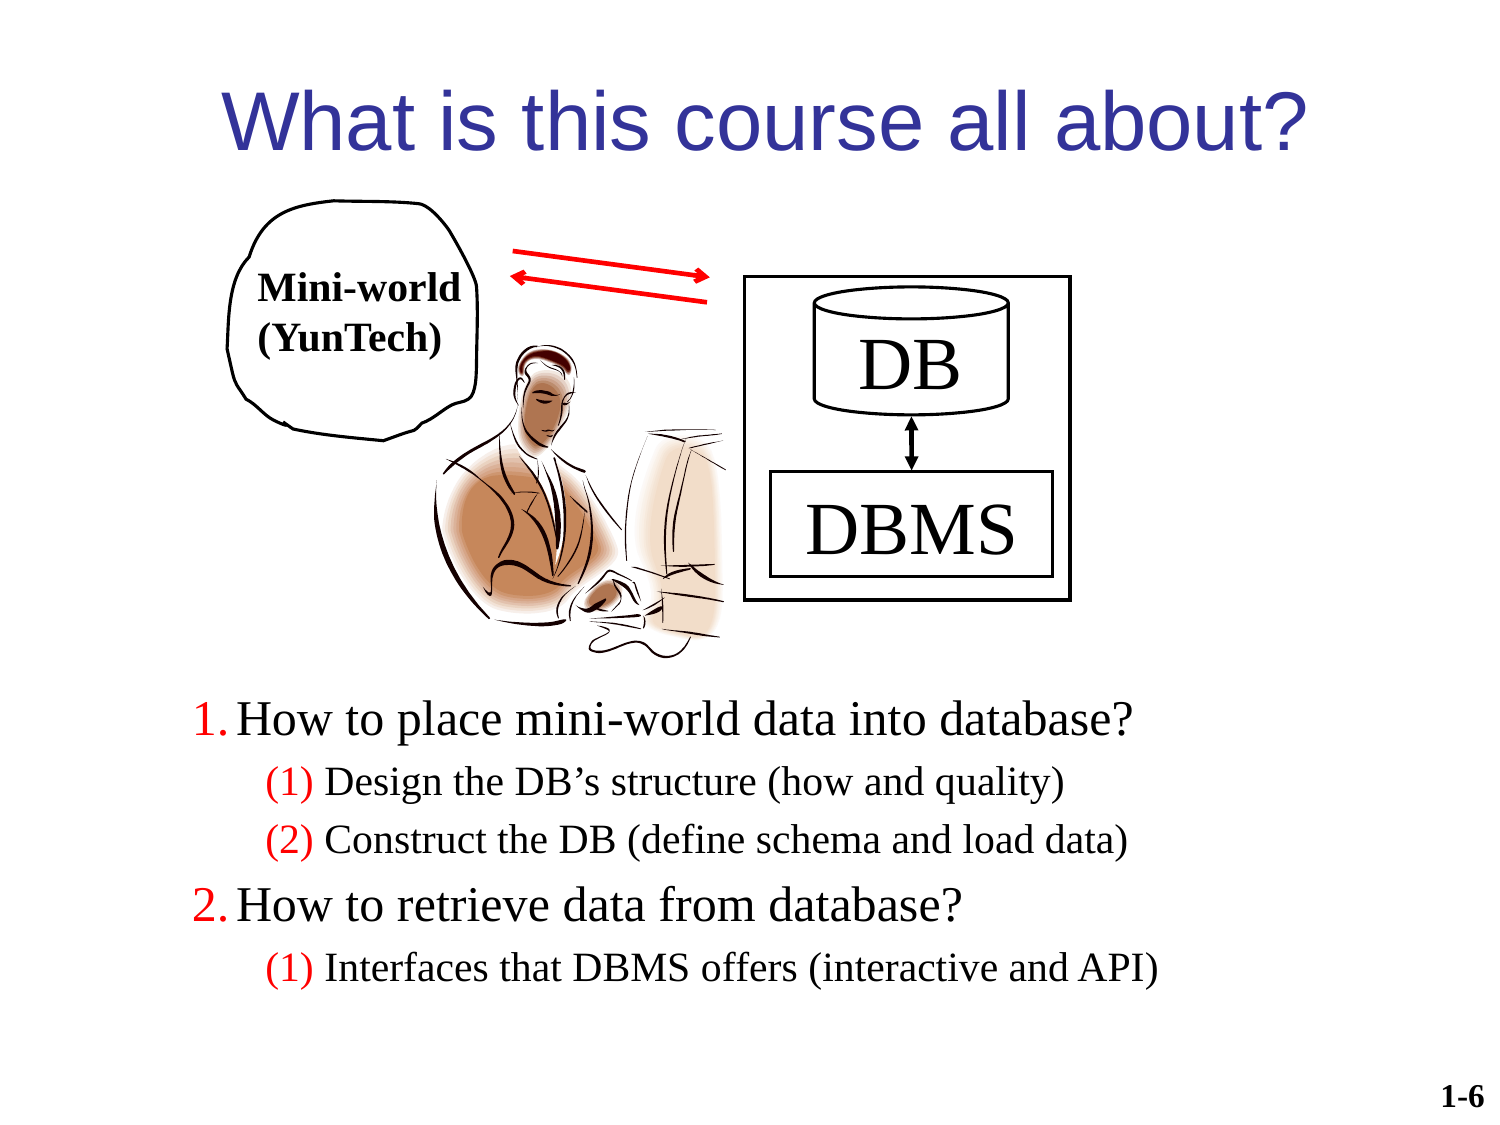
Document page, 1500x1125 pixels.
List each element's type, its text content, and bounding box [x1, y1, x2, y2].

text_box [509, 275, 708, 303]
slide_number 1-6 [1223, 1067, 1500, 1121]
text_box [226, 200, 1071, 663]
title What is this course all about? [101, 23, 1430, 212]
list How to place mini-world data into database? Design the DB’s structure (how and quality) Construct the DB (define schema and load data) How to retrieve data from database? Interfaces that DBMS offers (interactive and API) [176, 677, 1321, 1050]
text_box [512, 250, 711, 277]
